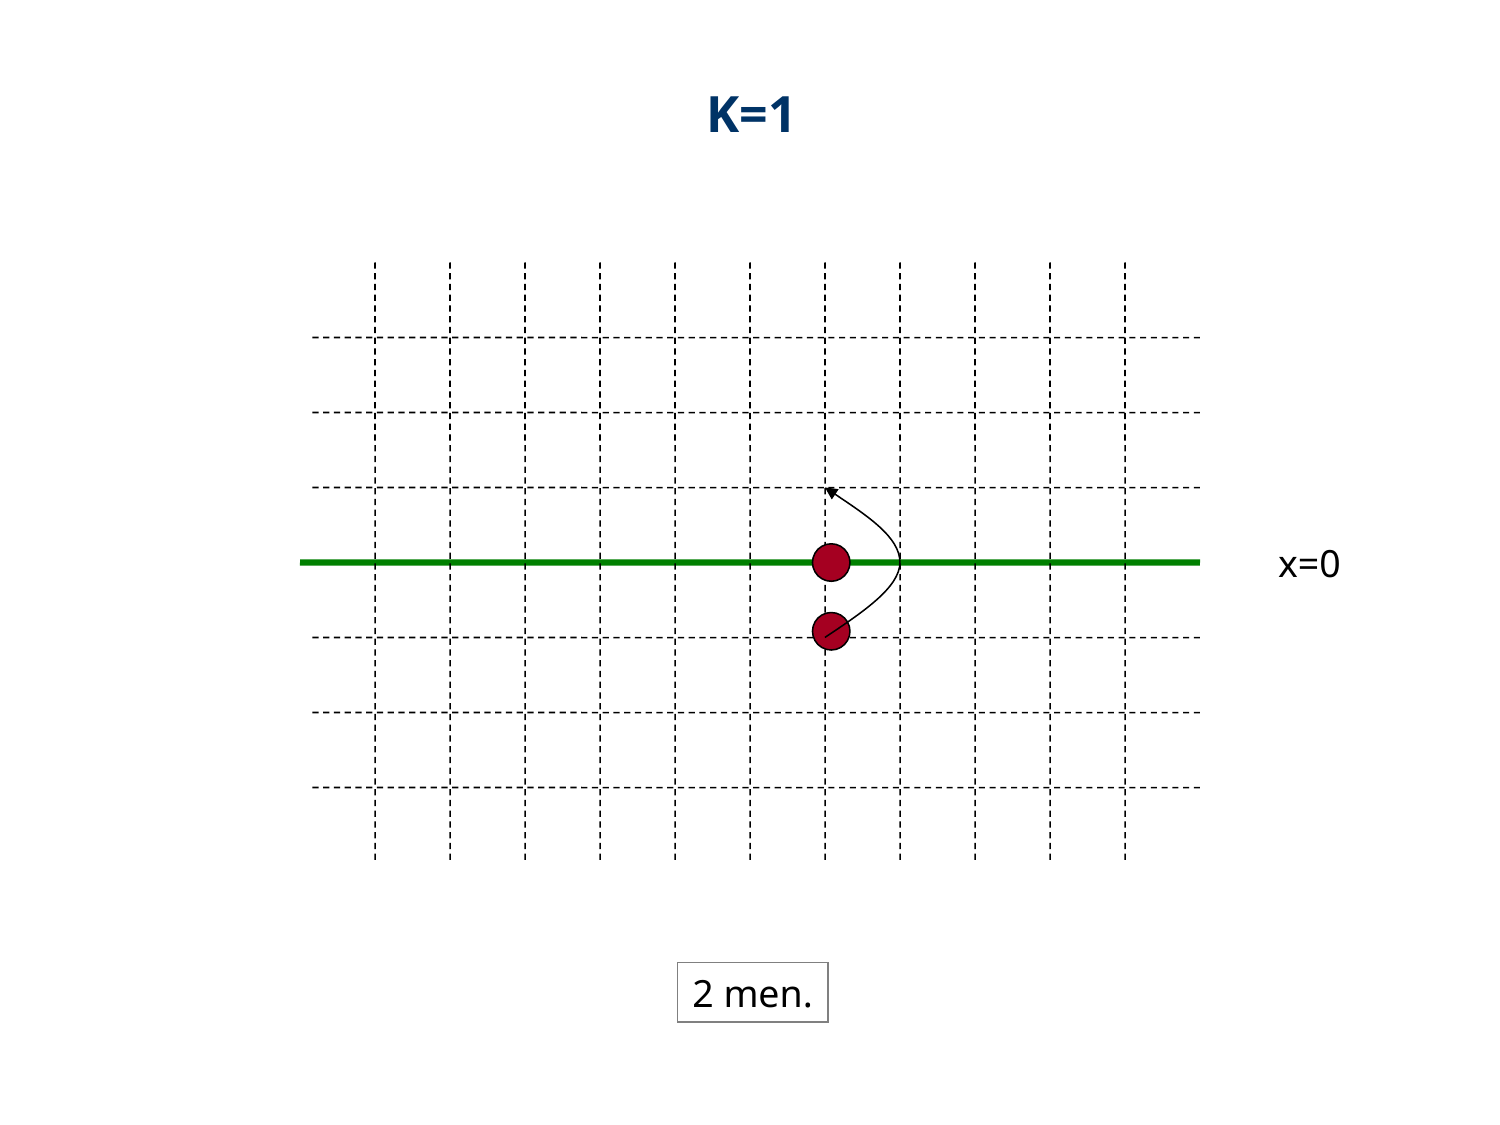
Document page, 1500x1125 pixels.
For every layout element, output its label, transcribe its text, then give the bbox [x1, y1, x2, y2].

text_box 2 men. [677, 962, 828, 1023]
text_box [812, 545, 824, 580]
text_box K=1 [691, 74, 812, 150]
text_box x=0 [1263, 532, 1356, 592]
text_box [812, 614, 850, 651]
text_box [824, 487, 901, 638]
